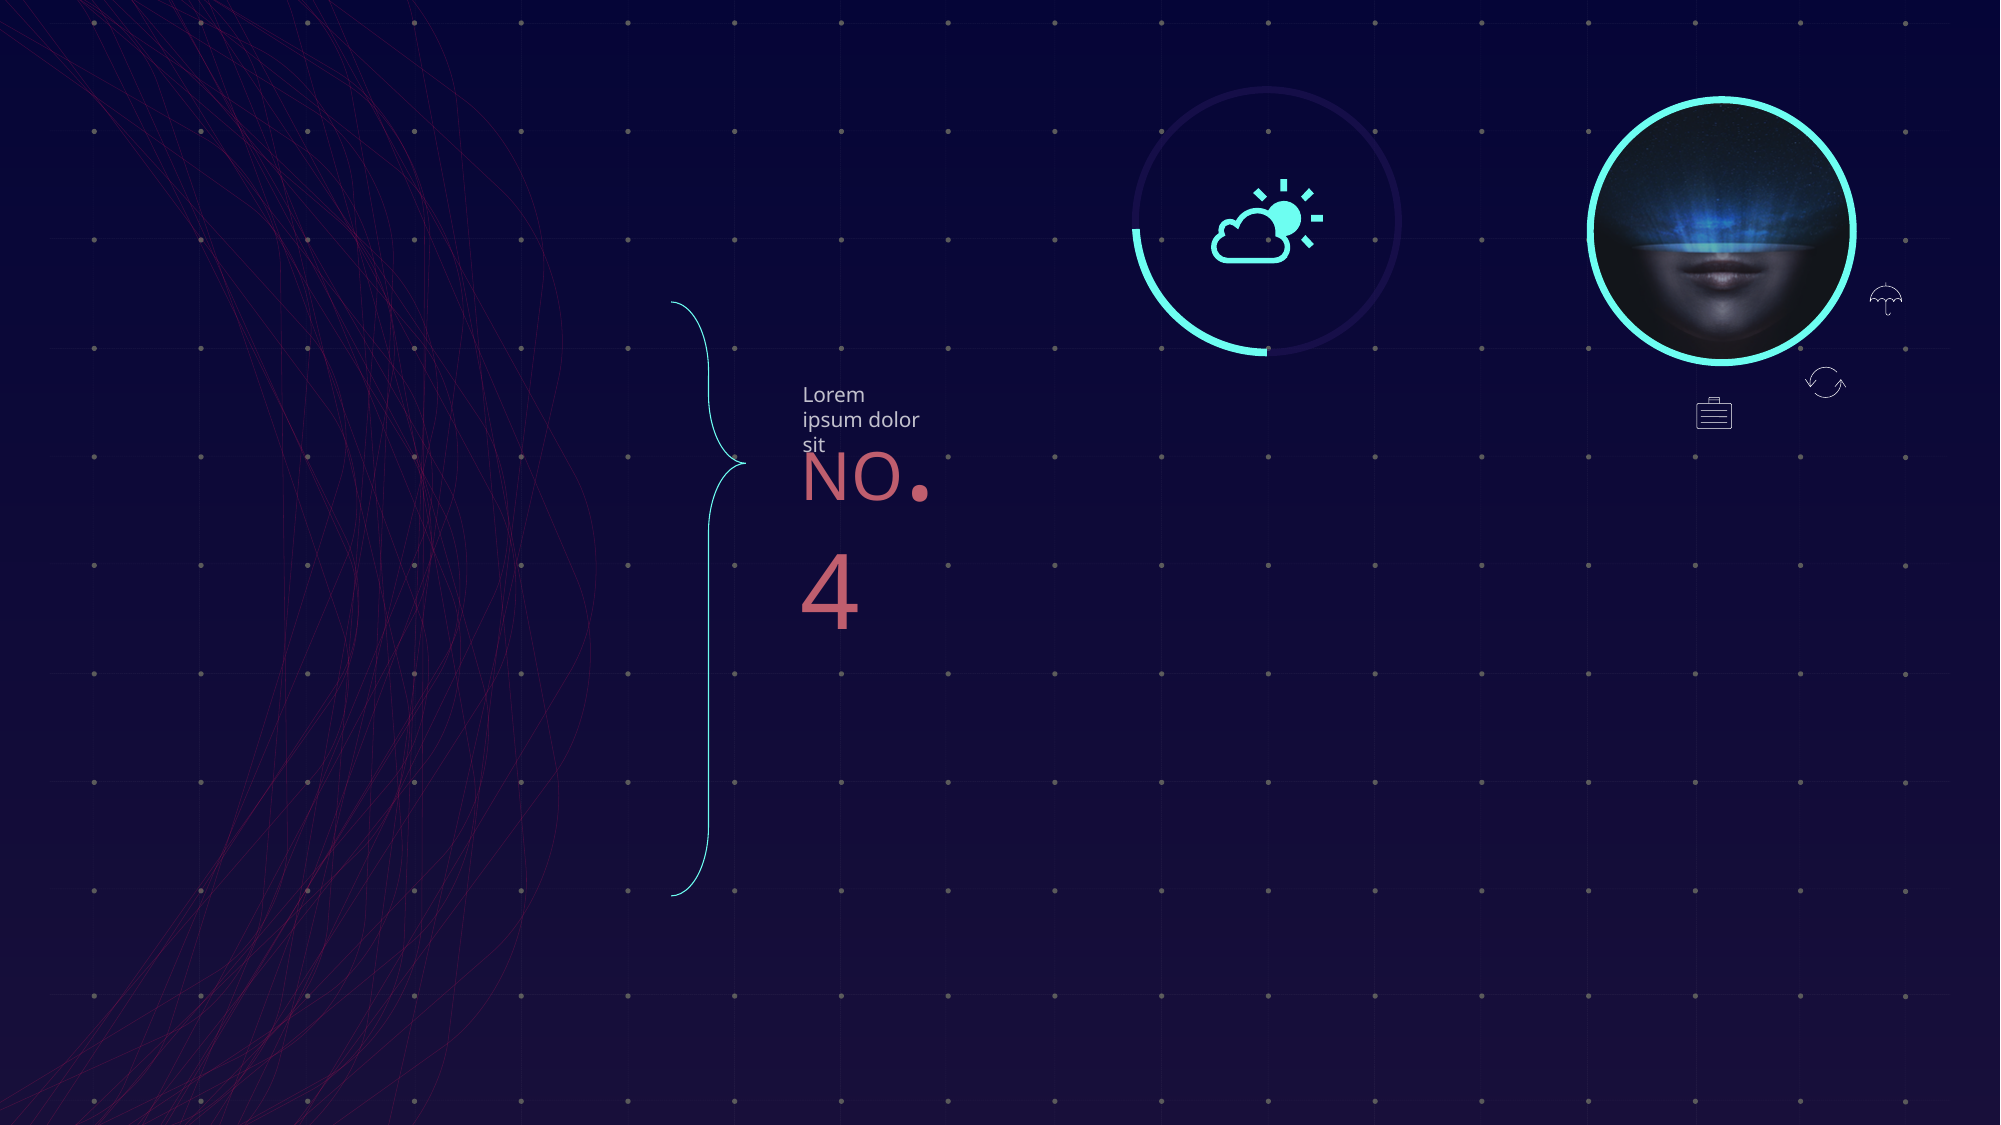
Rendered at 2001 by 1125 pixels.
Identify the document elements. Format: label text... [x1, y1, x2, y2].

text_box [1130, 227, 1268, 358]
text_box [1211, 179, 1323, 264]
text_box [671, 301, 746, 897]
text_box [1595, 105, 1848, 358]
text_box NO.4 [785, 367, 964, 658]
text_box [1805, 366, 1846, 399]
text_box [1696, 397, 1732, 429]
text_box [1585, 95, 1858, 368]
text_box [0, 0, 612, 1125]
text_box [1130, 85, 1403, 358]
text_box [1870, 282, 1902, 316]
